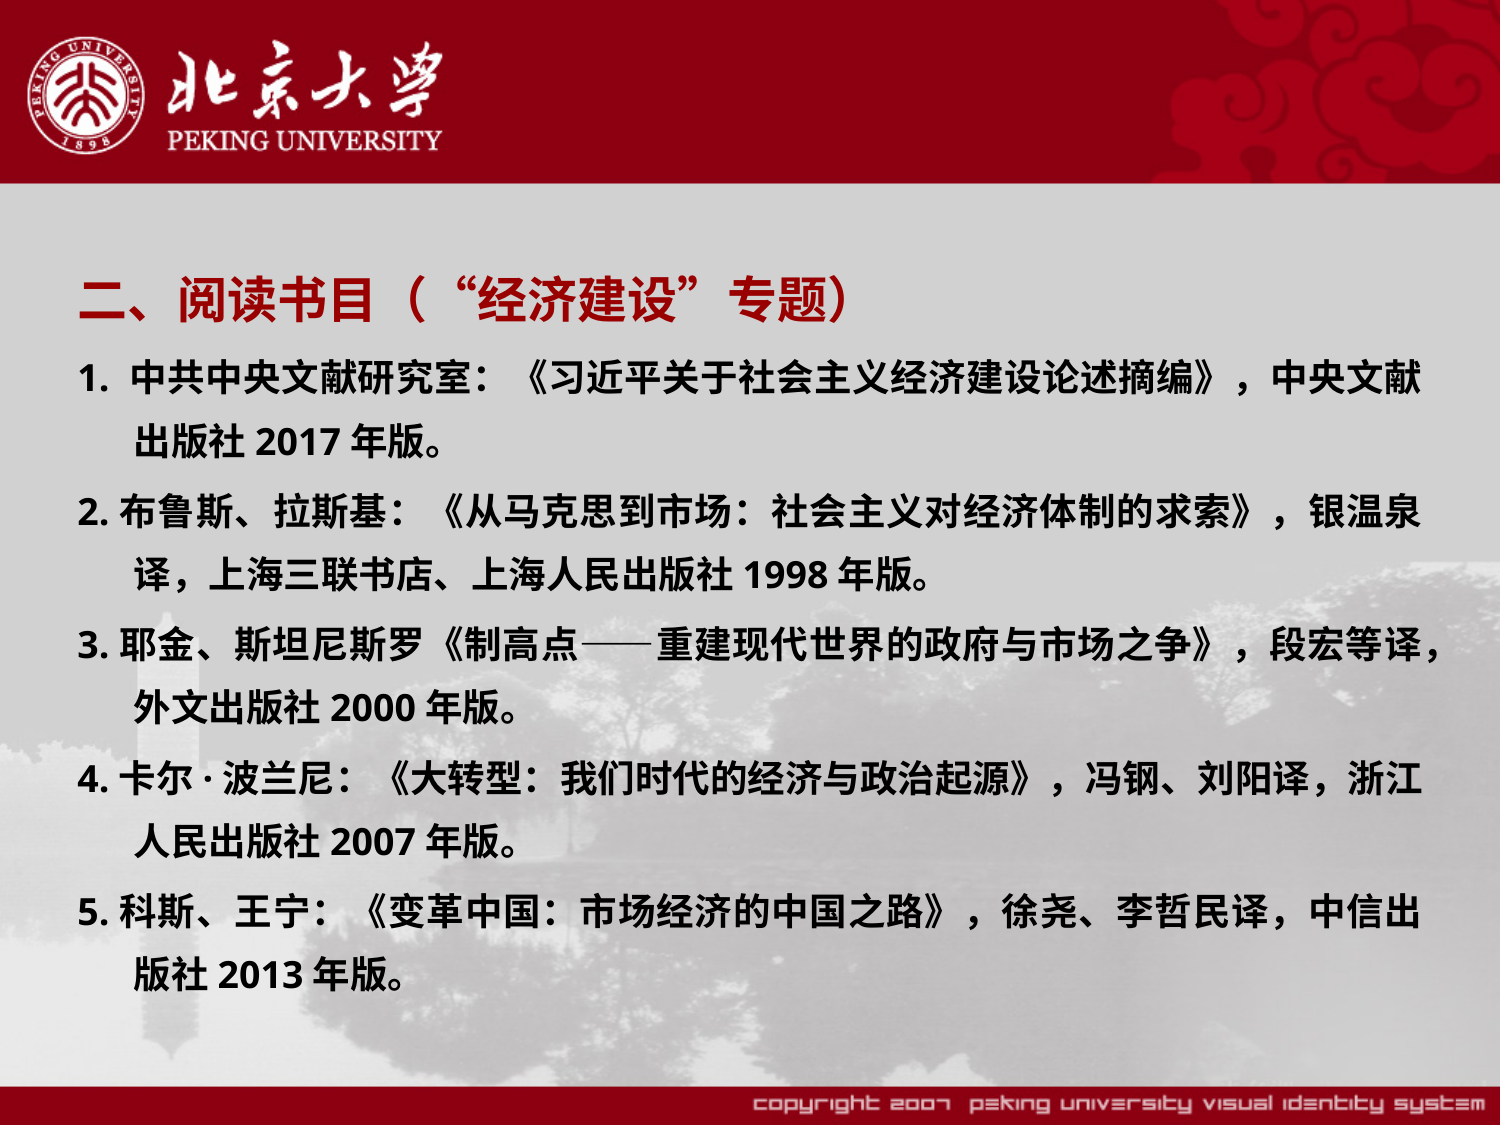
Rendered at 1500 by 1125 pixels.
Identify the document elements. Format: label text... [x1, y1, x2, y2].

list 二、阅读书目（“经济建设”专题） 1. 中共中央文献研究室：《习近平关于社会主义经济建设论述摘编》，中央文献出版社2017年版。 2.布鲁斯、拉斯基：《从马克思到市场：社会主义对经济体制的求索》，银温泉译，上海三联书店、上海人民出版社1998年版。 3.耶金、斯坦尼斯罗《制高点——重建现代世界的政府与市场之争》，段宏等译，外文出版社2000年版。 4.卡尔·波兰尼：《大转型：我们时代的经济与政治起源》，冯钢、刘阳译，浙江人民出版社2007年版。 5.科斯、王宁：《变革中国：市场经济的中国之路》，徐尧、李哲民译，中信出版社2013年版。 [62, 237, 1438, 1038]
picture [0, 0, 1500, 1125]
